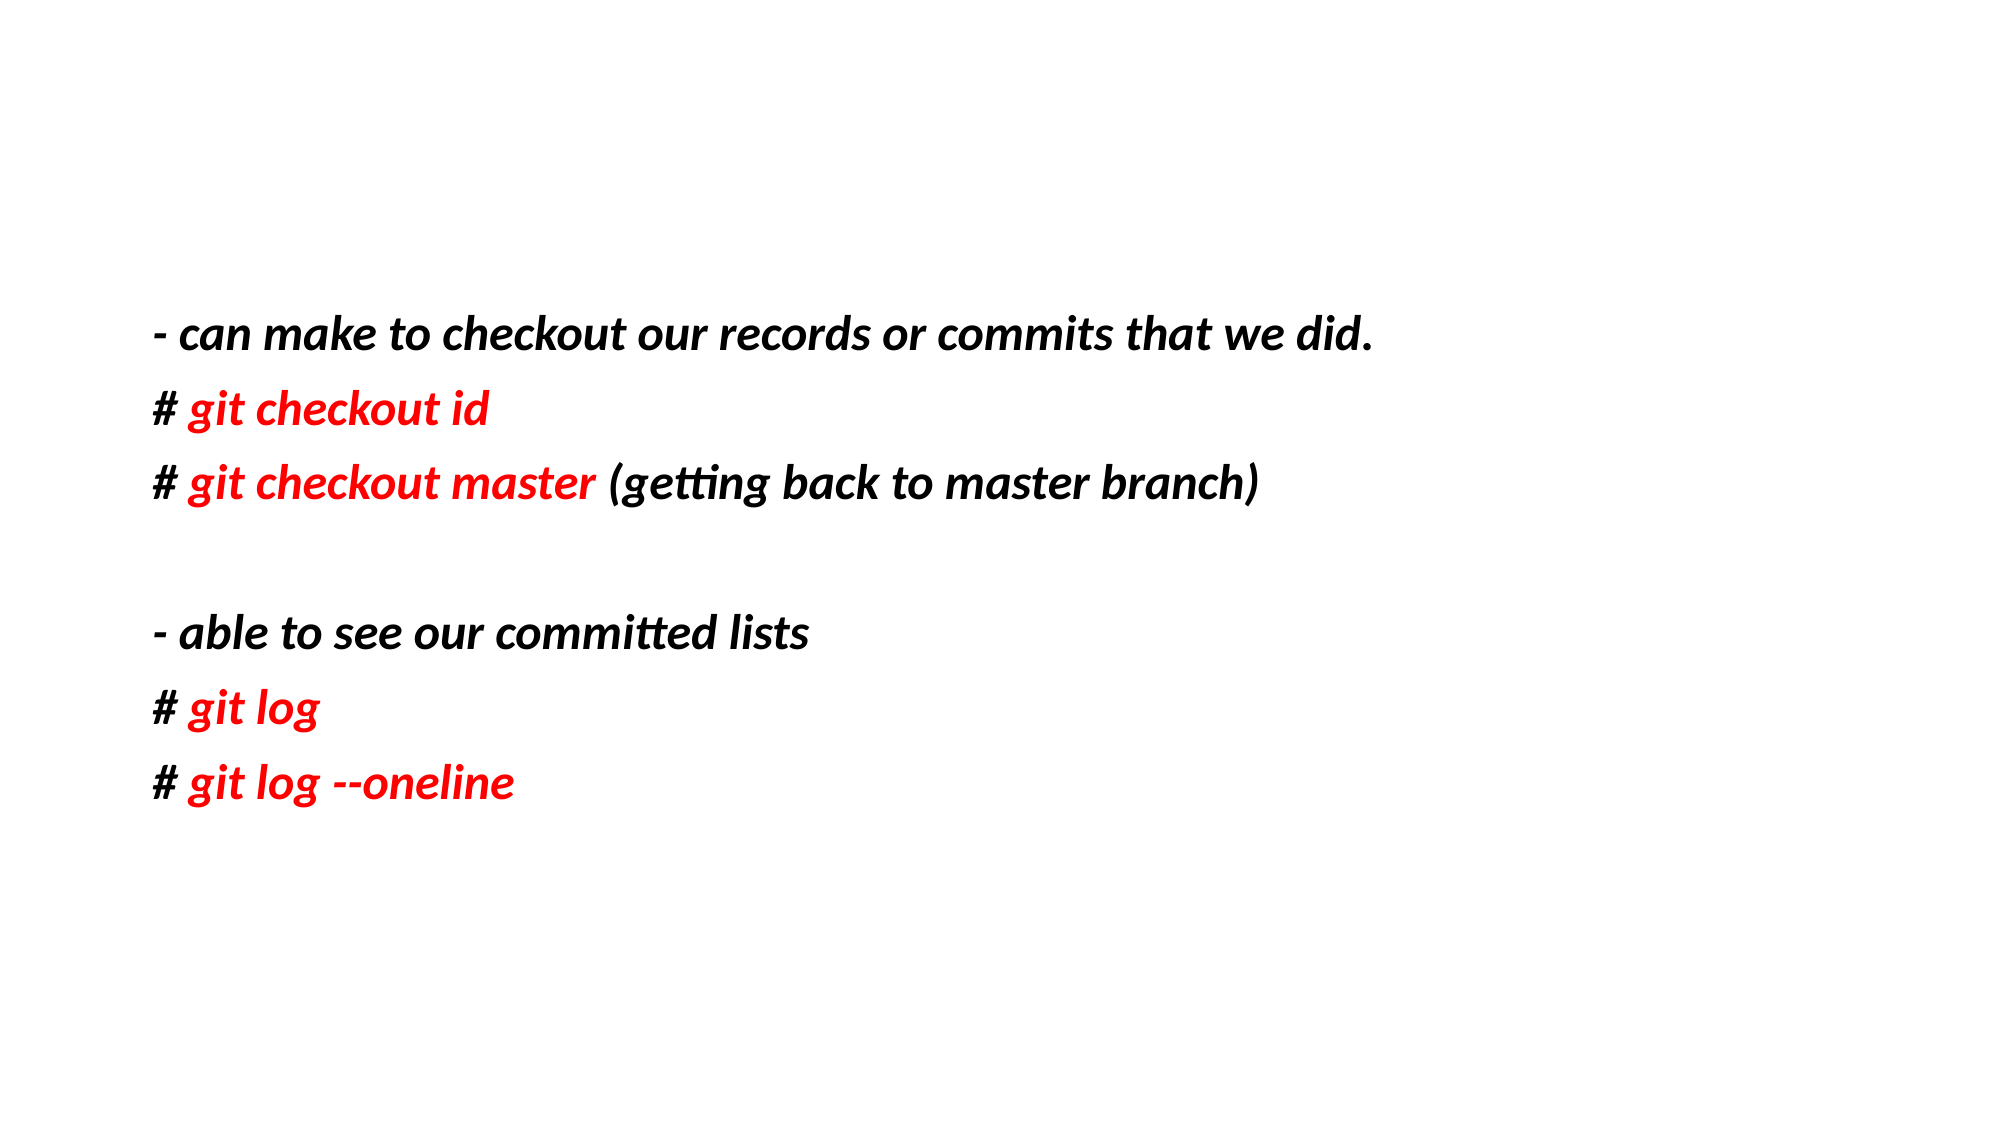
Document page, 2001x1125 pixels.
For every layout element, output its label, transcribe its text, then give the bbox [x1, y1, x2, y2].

list - can make to checkout our records or commits that we did. # git checkout id # git checkout master (getting back to master branch) - able to see our committed lists # git log # git log --oneline [137, 299, 1863, 1014]
